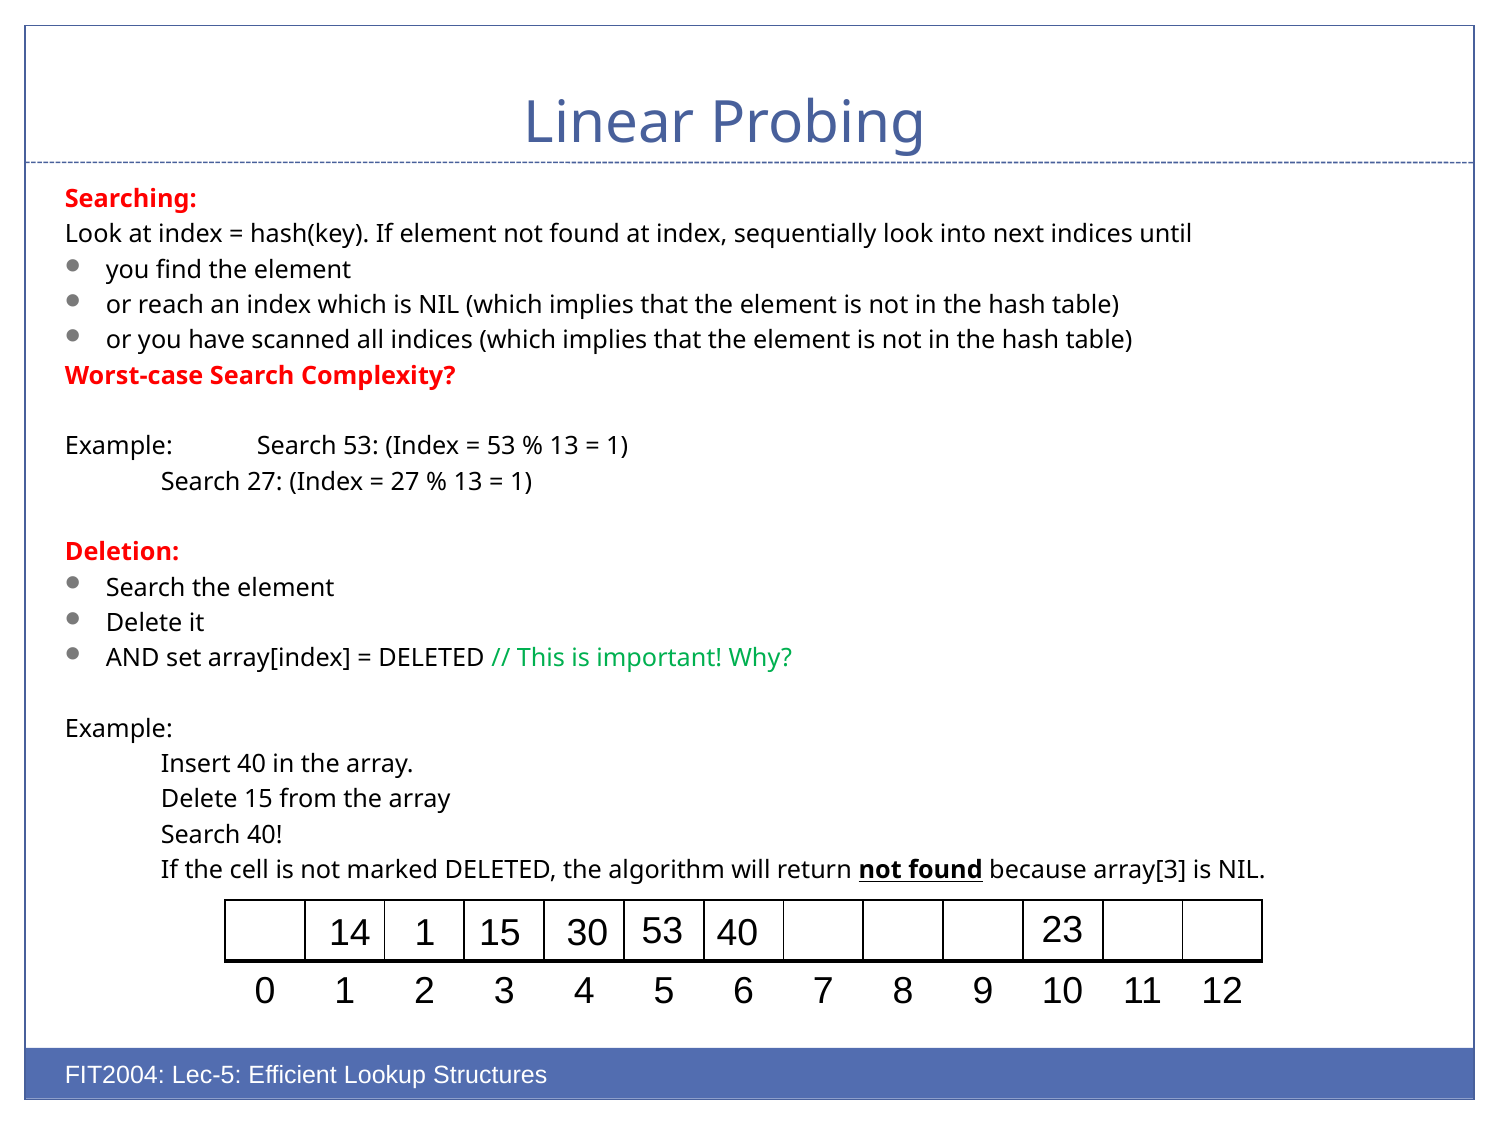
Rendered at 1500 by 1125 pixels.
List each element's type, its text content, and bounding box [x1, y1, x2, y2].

text_box 53 [612, 898, 713, 960]
list Searching: Look at index = hash(key). If element not found at index, sequentially look into next indices until you find the element or reach an index which is NIL (which implies that the element is not in the hash table) or you have scanned all indices (which implies that the element is not in the hash table) Worst-case Search Complexity? Example: Search 53: (Index = 53 % 13 = 1) Search 27: (Index = 27 % 13 = 1) Deletion: Search the element Delete it AND set array[index] = DELETED // This is important! Why? Example: Insert 40 in the array. Delete 15 from the array Search 40! If the cell is not marked DELETED, the algorithm will return not found because array[3] is NIL. [50, 174, 1476, 900]
text_box 1 [374, 899, 449, 961]
table_header [788, 901, 862, 959]
text_box 30 [551, 899, 638, 961]
table_header 0 [225, 962, 305, 1023]
table_header 2 [385, 962, 464, 1023]
table_header [1183, 901, 1261, 959]
table_header 4 [544, 962, 624, 1023]
table_header 12 [1182, 962, 1262, 1023]
footer FIT2004: Lec-5: Efficient Lookup Structures [50, 1051, 800, 1112]
text_box 40 [687, 899, 788, 961]
table_header 9 [943, 962, 1023, 1023]
title Linear Probing [0, 37, 1463, 162]
text_box 15 [449, 899, 551, 961]
table_header 8 [863, 962, 943, 1023]
table_header 11 [1103, 962, 1182, 1023]
table_header [226, 901, 299, 959]
table_header 5 [624, 962, 704, 1023]
table_header 3 [464, 962, 544, 1023]
table_header 10 [1023, 962, 1103, 1023]
text_box 23 [1012, 896, 1113, 958]
table_header [1104, 901, 1182, 959]
text_box 14 [299, 899, 374, 961]
table_header 6 [704, 962, 783, 1023]
table_header [864, 901, 942, 959]
table_header 7 [783, 962, 863, 1023]
table_header [944, 901, 1022, 959]
table_header 1 [305, 962, 385, 1023]
